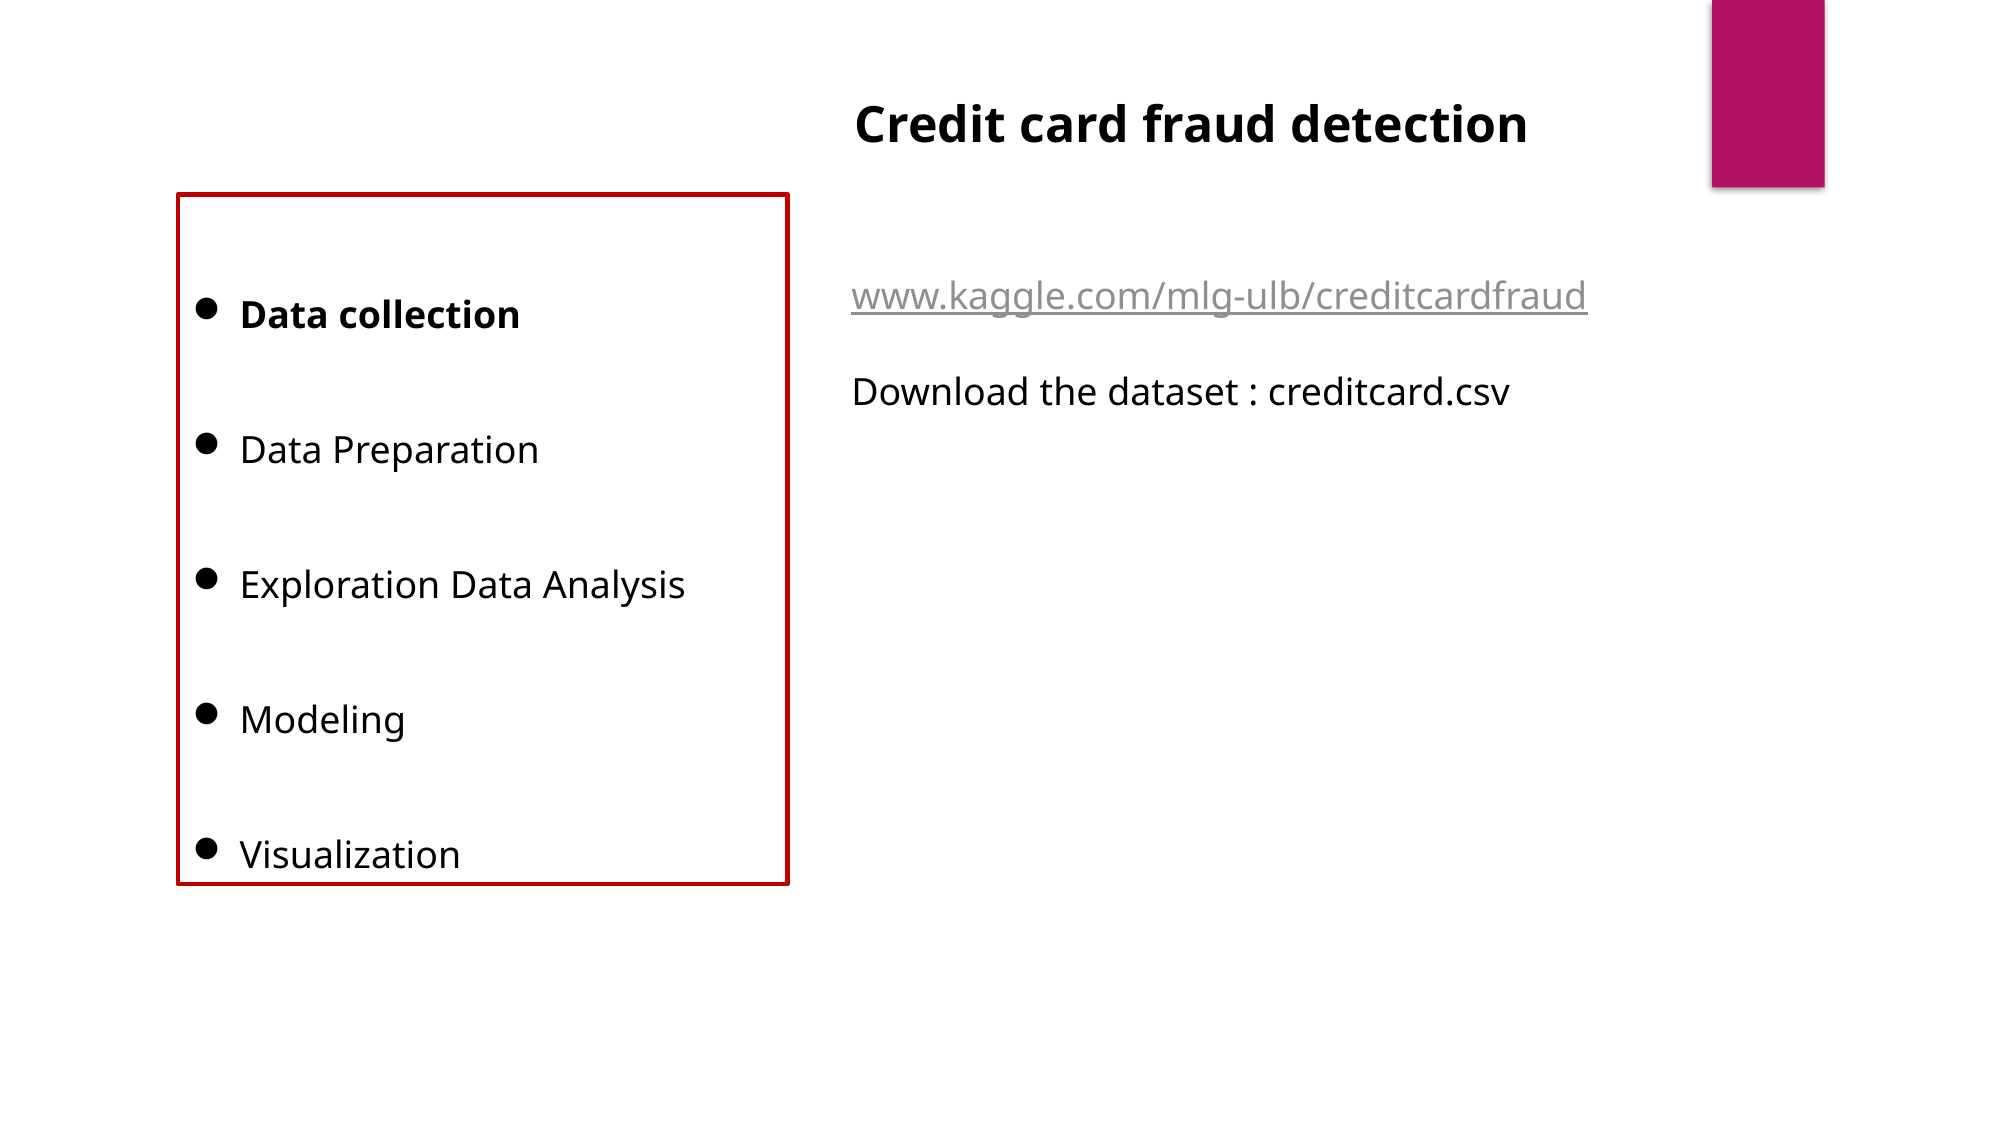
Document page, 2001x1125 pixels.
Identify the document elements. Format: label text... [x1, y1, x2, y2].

text_box Credit card fraud detection [840, 85, 1545, 161]
text_box Data collection Data Preparation Exploration Data Analysis Modeling Visualization [177, 194, 788, 884]
text_box www.kaggle.com/mlg-ulb/creditcardfraud Download the dataset : creditcard.csv [836, 264, 1837, 421]
